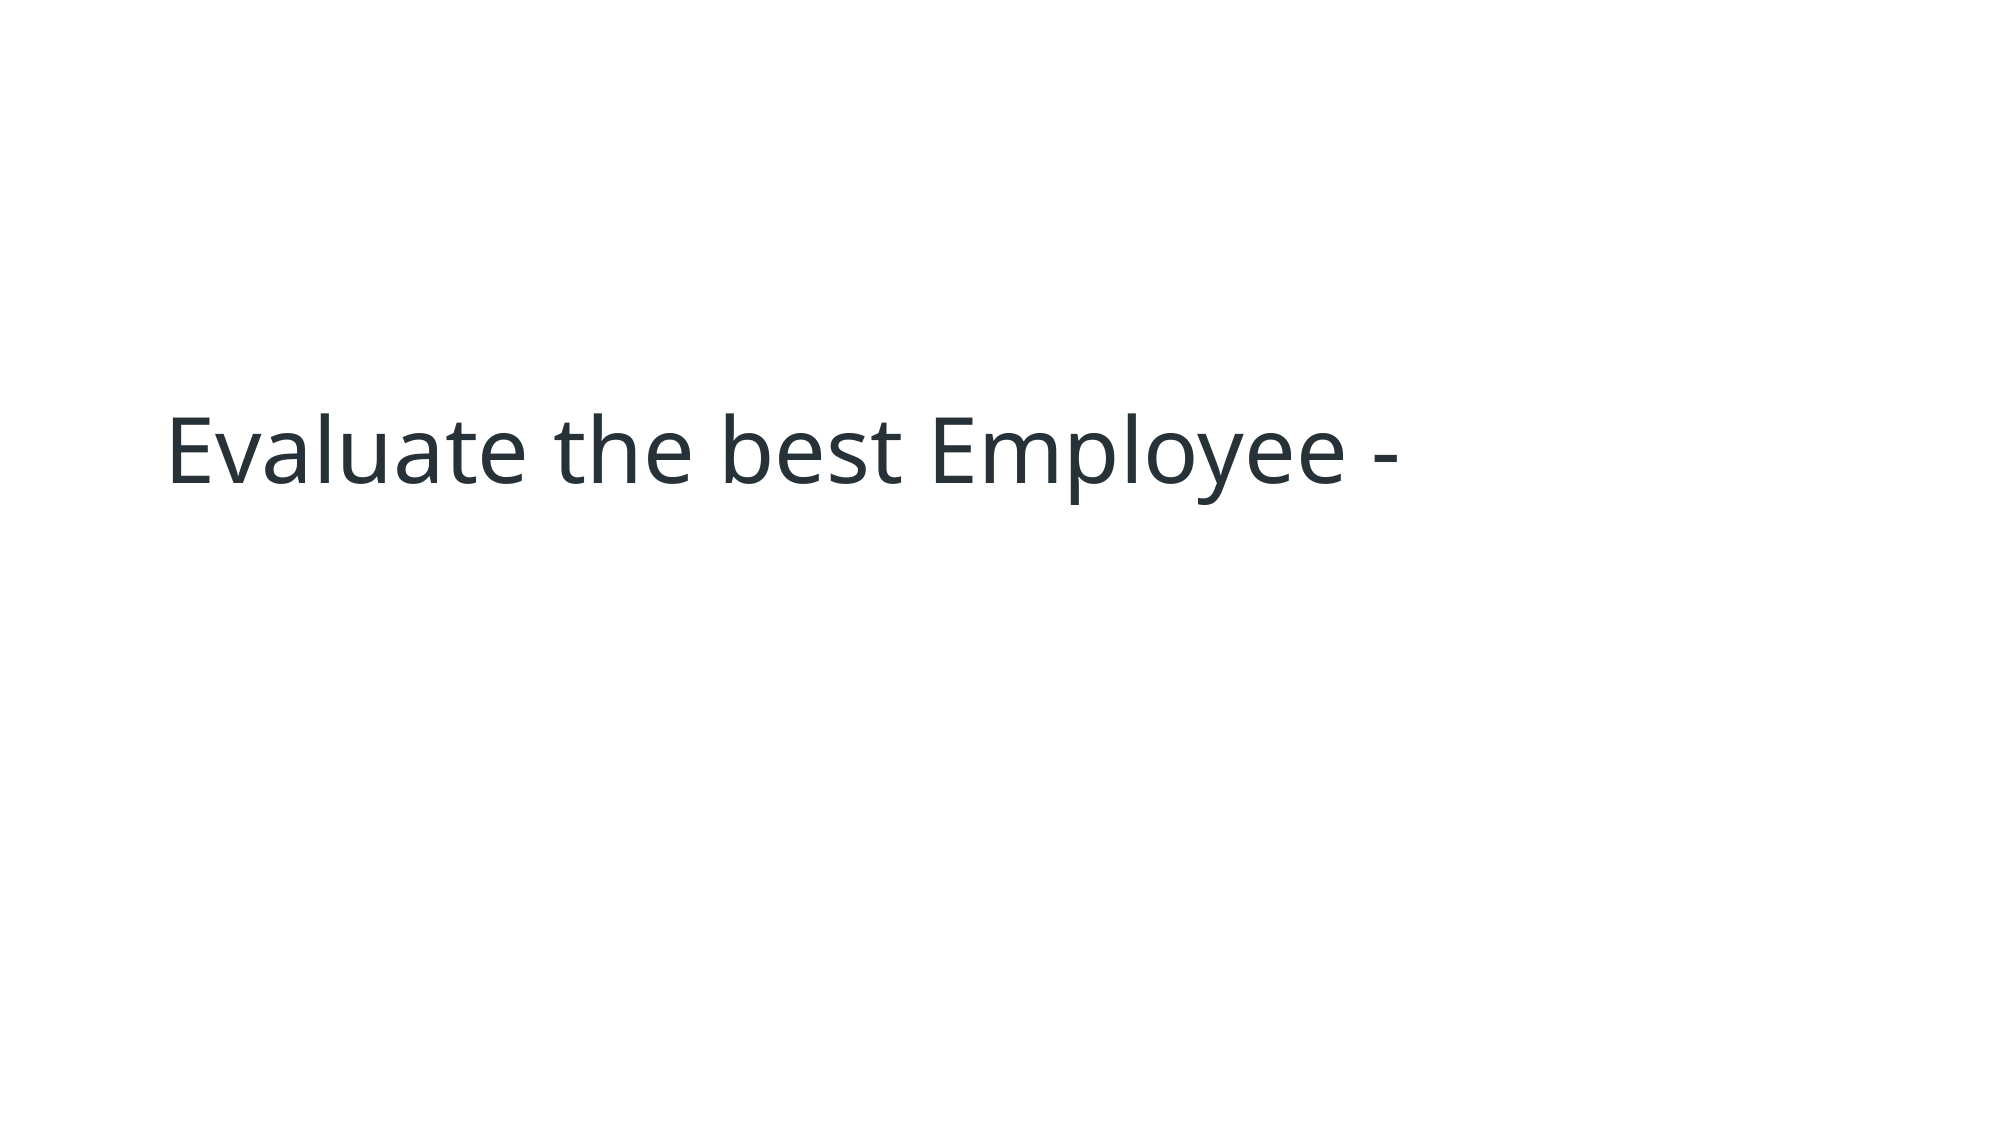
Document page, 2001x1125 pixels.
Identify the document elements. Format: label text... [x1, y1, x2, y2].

title Evaluate the best Employee - [149, 345, 1875, 563]
